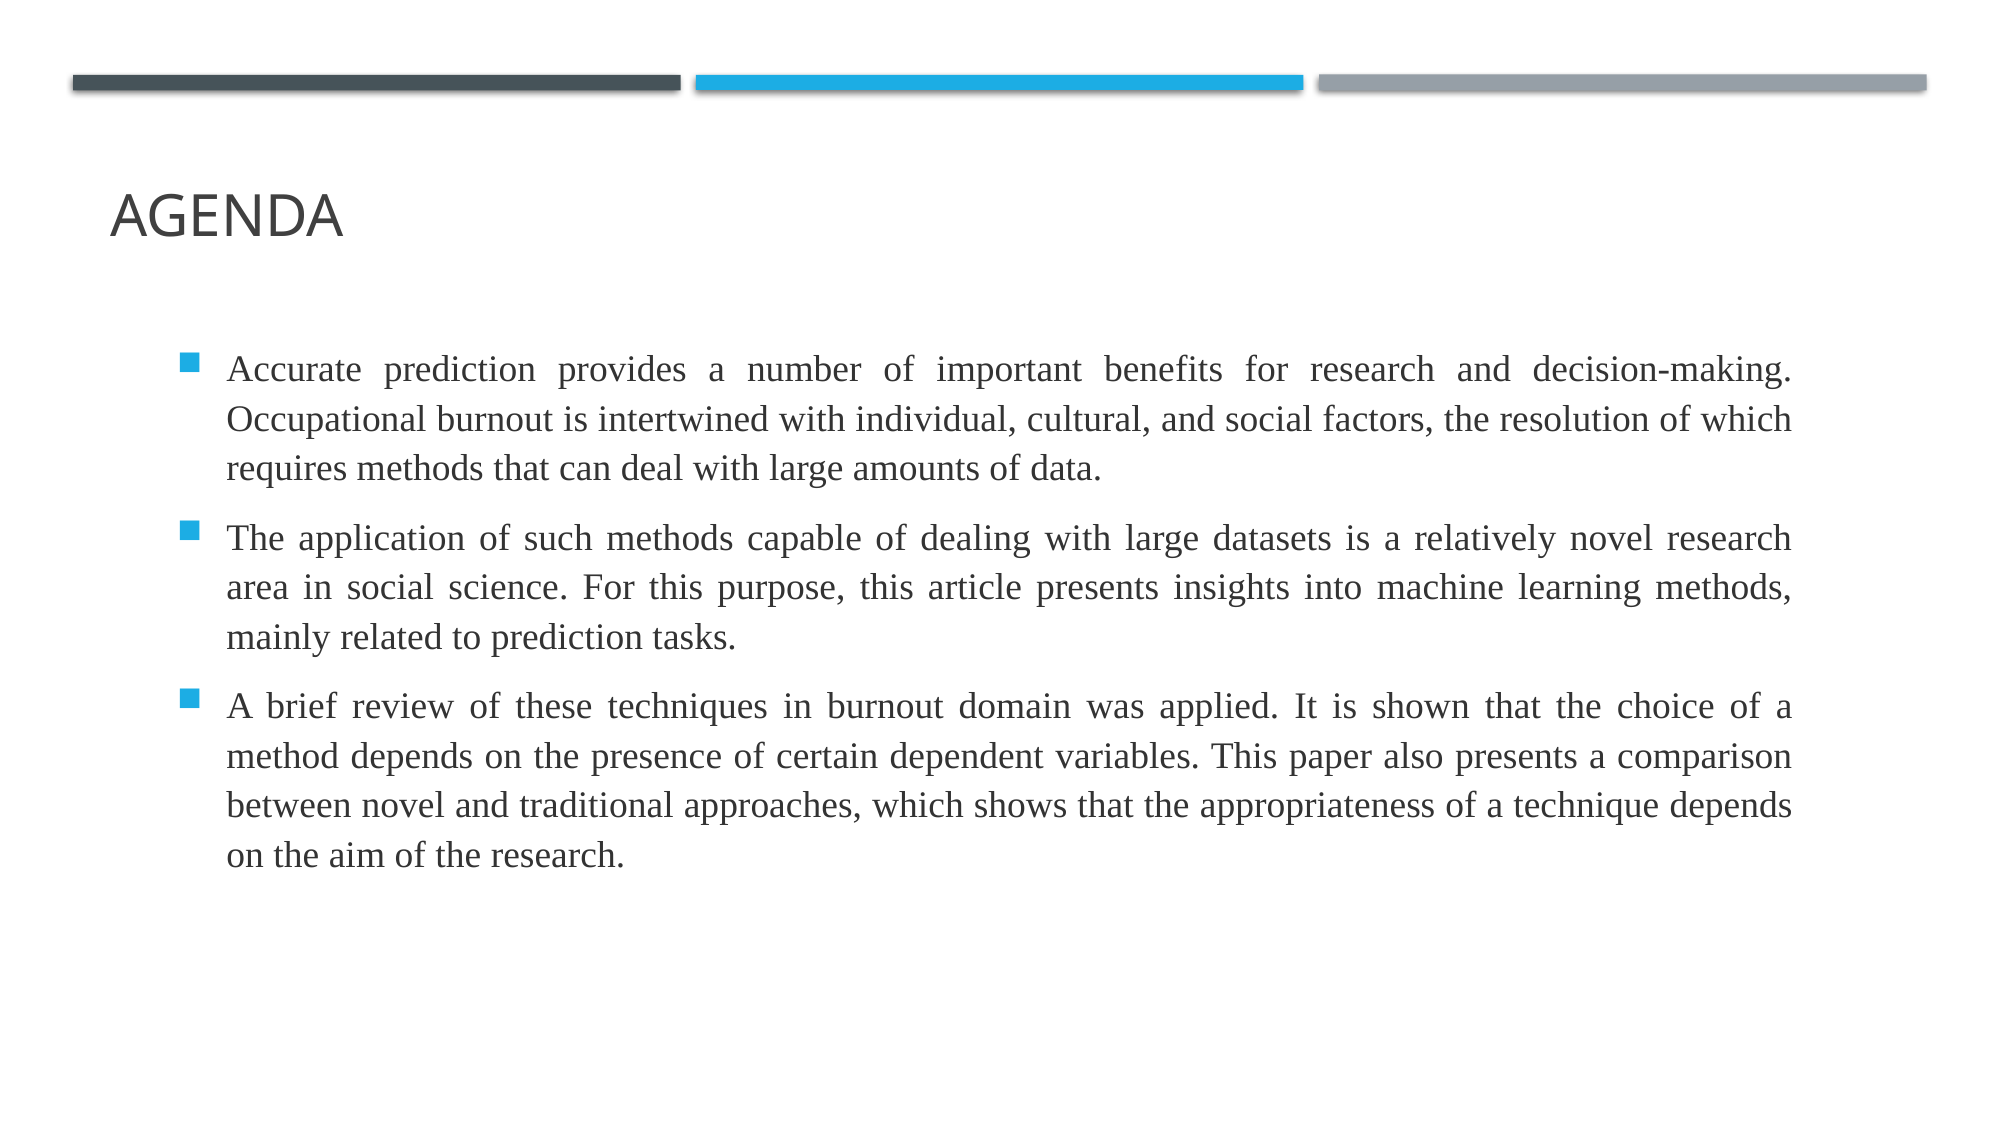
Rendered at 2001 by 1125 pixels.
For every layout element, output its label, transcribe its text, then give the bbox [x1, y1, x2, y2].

title AGENDA [95, 115, 1905, 311]
list Accurate prediction provides a number of important benefits for research and decision-making. Occupational burnout is intertwined with individual, cultural, and social factors, the resolution of which requires methods that can deal with large amounts of data. The application of such methods capable of dealing with large datasets is a relatively novel research area in social science. For this purpose, this article presents insights into machine learning methods, mainly related to prediction tasks. A brief review of these techniques in burnout domain was applied. It is shown that the choice of a method depends on the presence of certain dependent variables. This paper also presents a comparison between novel and traditional approaches, which shows that the appropriateness of a technique depends on the aim of the research. [161, 259, 1810, 955]
